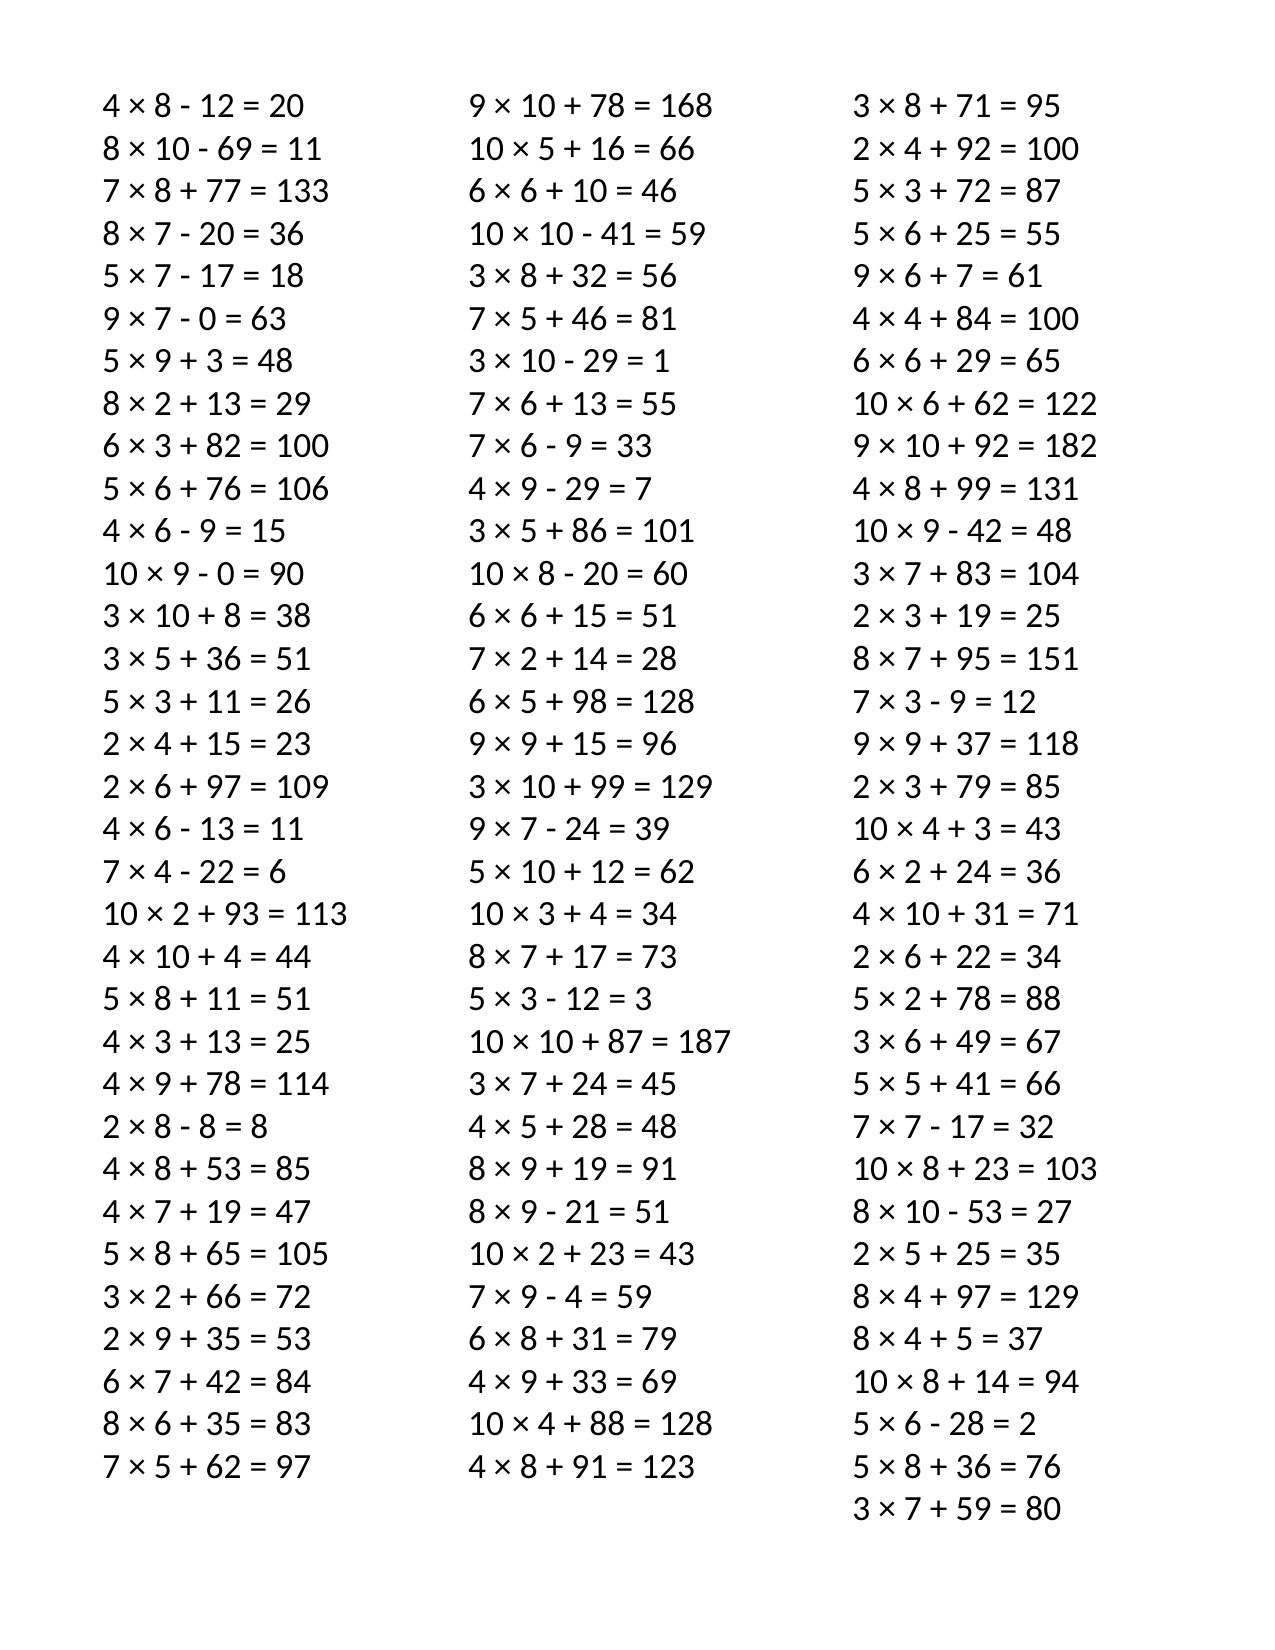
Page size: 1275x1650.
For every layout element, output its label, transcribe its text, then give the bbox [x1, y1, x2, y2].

text_box 3 × 8 + 71 = 95 2 × 4 + 92 = 100 5 × 3 + 72 = 87 5 × 6 + 25 = 55 9 × 6 + 7 = 61 4 × 4 + 84 = 100 6 × 6 + 29 = 65 10 × 6 + 62 = 122 9 × 10 + 92 = 182 4 × 8 + 99 = 131 10 × 9 - 42 = 48 3 × 7 + 83 = 104 2 × 3 + 19 = 25 8 × 7 + 95 = 151 7 × 3 - 9 = 12 9 × 9 + 37 = 118 2 × 3 + 79 = 85 10 × 4 + 3 = 43 6 × 2 + 24 = 36 4 × 10 + 31 = 71 2 × 6 + 22 = 34 5 × 2 + 78 = 88 3 × 6 + 49 = 67 5 × 5 + 41 = 66 7 × 7 - 17 = 32 10 × 8 + 23 = 103 8 × 10 - 53 = 27 2 × 5 + 25 = 35 8 × 4 + 97 = 129 8 × 4 + 5 = 37 10 × 8 + 14 = 94 5 × 6 - 28 = 2 5 × 8 + 36 = 76 3 × 7 + 59 = 80 [837, 74, 1113, 1578]
text_box 9 × 10 + 78 = 168 10 × 5 + 16 = 66 6 × 6 + 10 = 46 10 × 10 - 41 = 59 3 × 8 + 32 = 56 7 × 5 + 46 = 81 3 × 10 - 29 = 1 7 × 6 + 13 = 55 7 × 6 - 9 = 33 4 × 9 - 29 = 7 3 × 5 + 86 = 101 10 × 8 - 20 = 60 6 × 6 + 15 = 51 7 × 2 + 14 = 28 6 × 5 + 98 = 128 9 × 9 + 15 = 96 3 × 10 + 99 = 129 9 × 7 - 24 = 39 5 × 10 + 12 = 62 10 × 3 + 4 = 34 8 × 7 + 17 = 73 5 × 3 - 12 = 3 10 × 10 + 87 = 187 3 × 7 + 24 = 45 4 × 5 + 28 = 48 8 × 9 + 19 = 91 8 × 9 - 21 = 51 10 × 2 + 23 = 43 7 × 9 - 4 = 59 6 × 8 + 31 = 79 4 × 9 + 33 = 69 10 × 4 + 88 = 128 4 × 8 + 91 = 123 [453, 74, 747, 1536]
text_box 4 × 8 - 12 = 20 8 × 10 - 69 = 11 7 × 8 + 77 = 133 8 × 7 - 20 = 36 5 × 7 - 17 = 18 9 × 7 - 0 = 63 5 × 9 + 3 = 48 8 × 2 + 13 = 29 6 × 3 + 82 = 100 5 × 6 + 76 = 106 4 × 6 - 9 = 15 10 × 9 - 0 = 90 3 × 10 + 8 = 38 3 × 5 + 36 = 51 5 × 3 + 11 = 26 2 × 4 + 15 = 23 2 × 6 + 97 = 109 4 × 6 - 13 = 11 7 × 4 - 22 = 6 10 × 2 + 93 = 113 4 × 10 + 4 = 44 5 × 8 + 11 = 51 4 × 3 + 13 = 25 4 × 9 + 78 = 114 2 × 8 - 8 = 8 4 × 8 + 53 = 85 4 × 7 + 19 = 47 5 × 8 + 65 = 105 3 × 2 + 66 = 72 2 × 9 + 35 = 53 6 × 7 + 42 = 84 8 × 6 + 35 = 83 7 × 5 + 62 = 97 [87, 74, 363, 1536]
